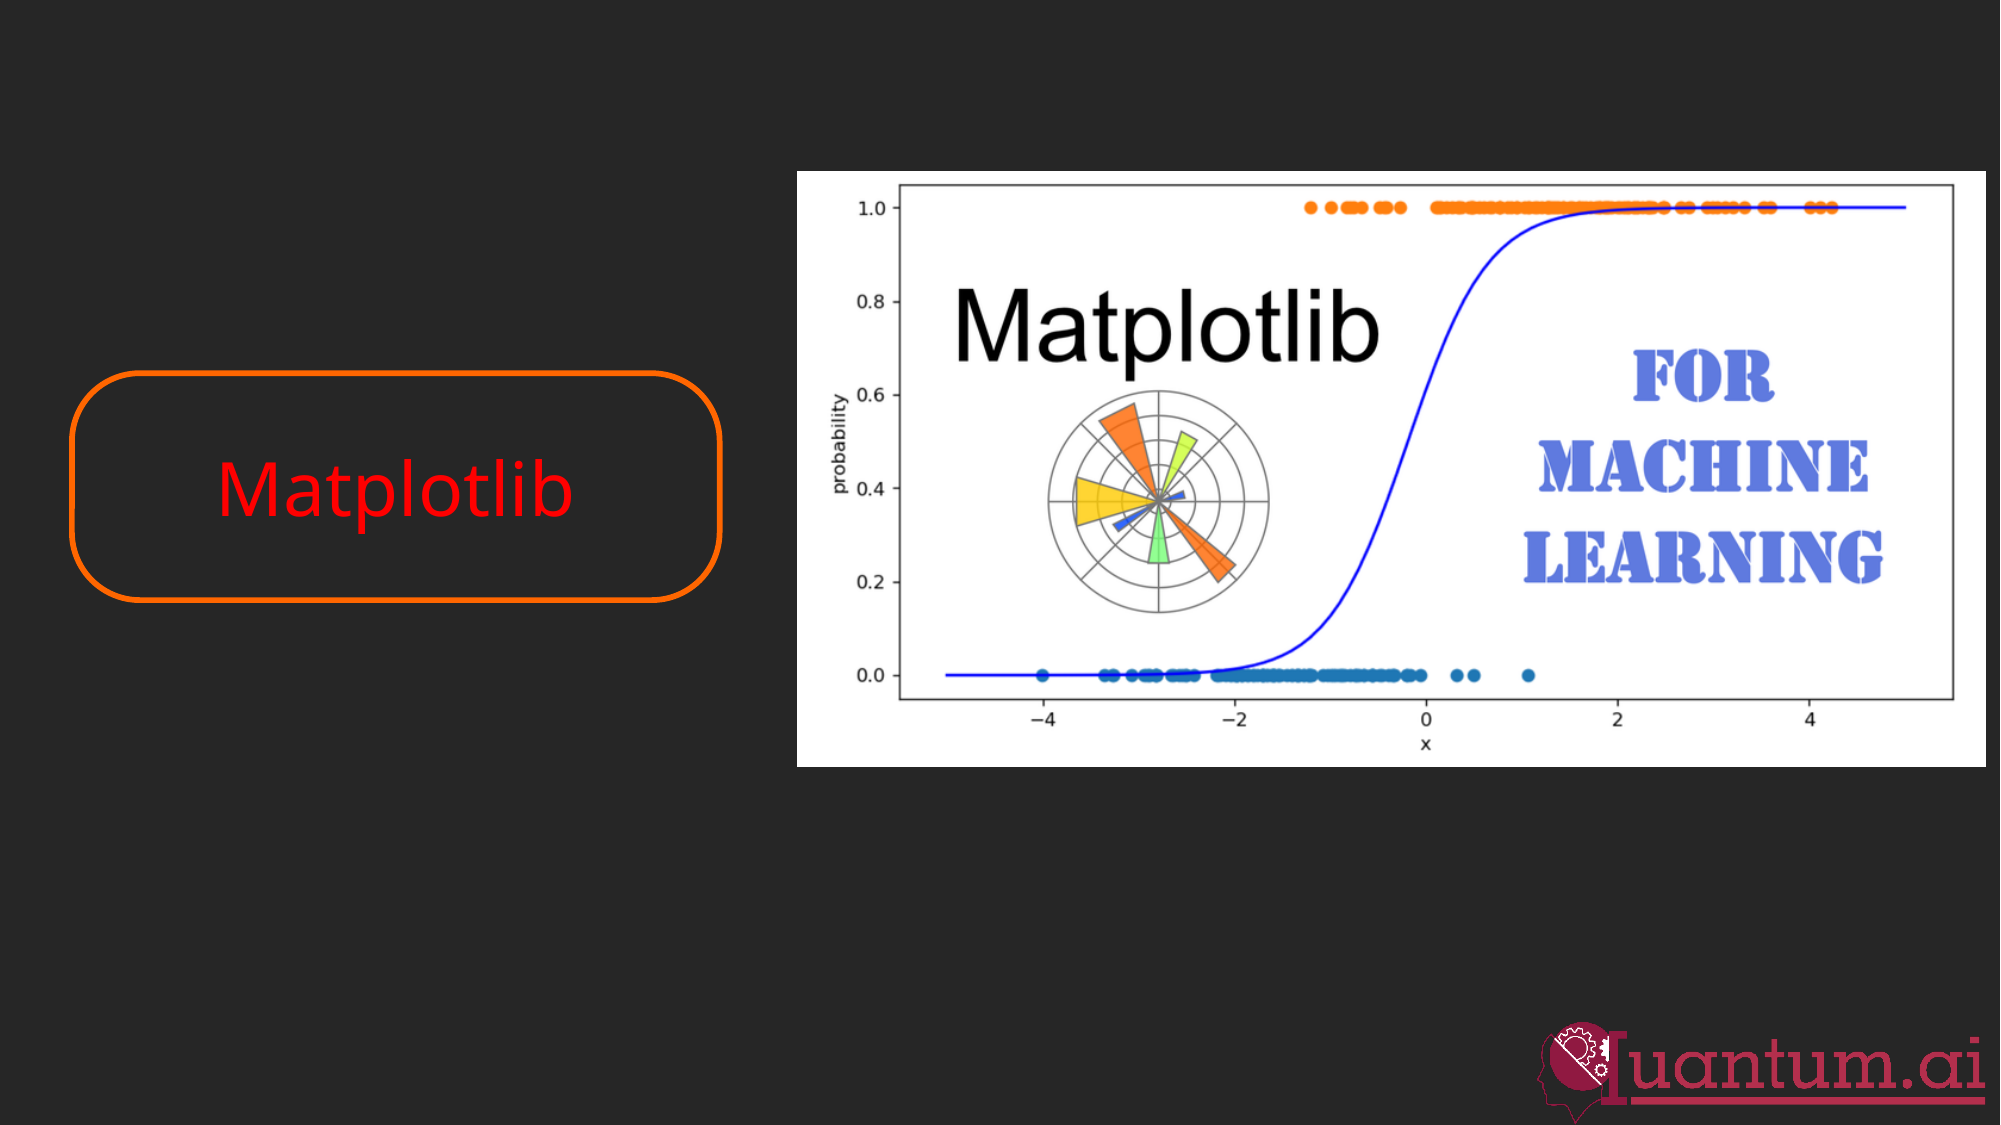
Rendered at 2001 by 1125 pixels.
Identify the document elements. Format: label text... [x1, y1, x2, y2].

picture [797, 171, 1986, 767]
text_box Matplotlib [70, 372, 721, 602]
picture [1537, 1021, 1986, 1125]
